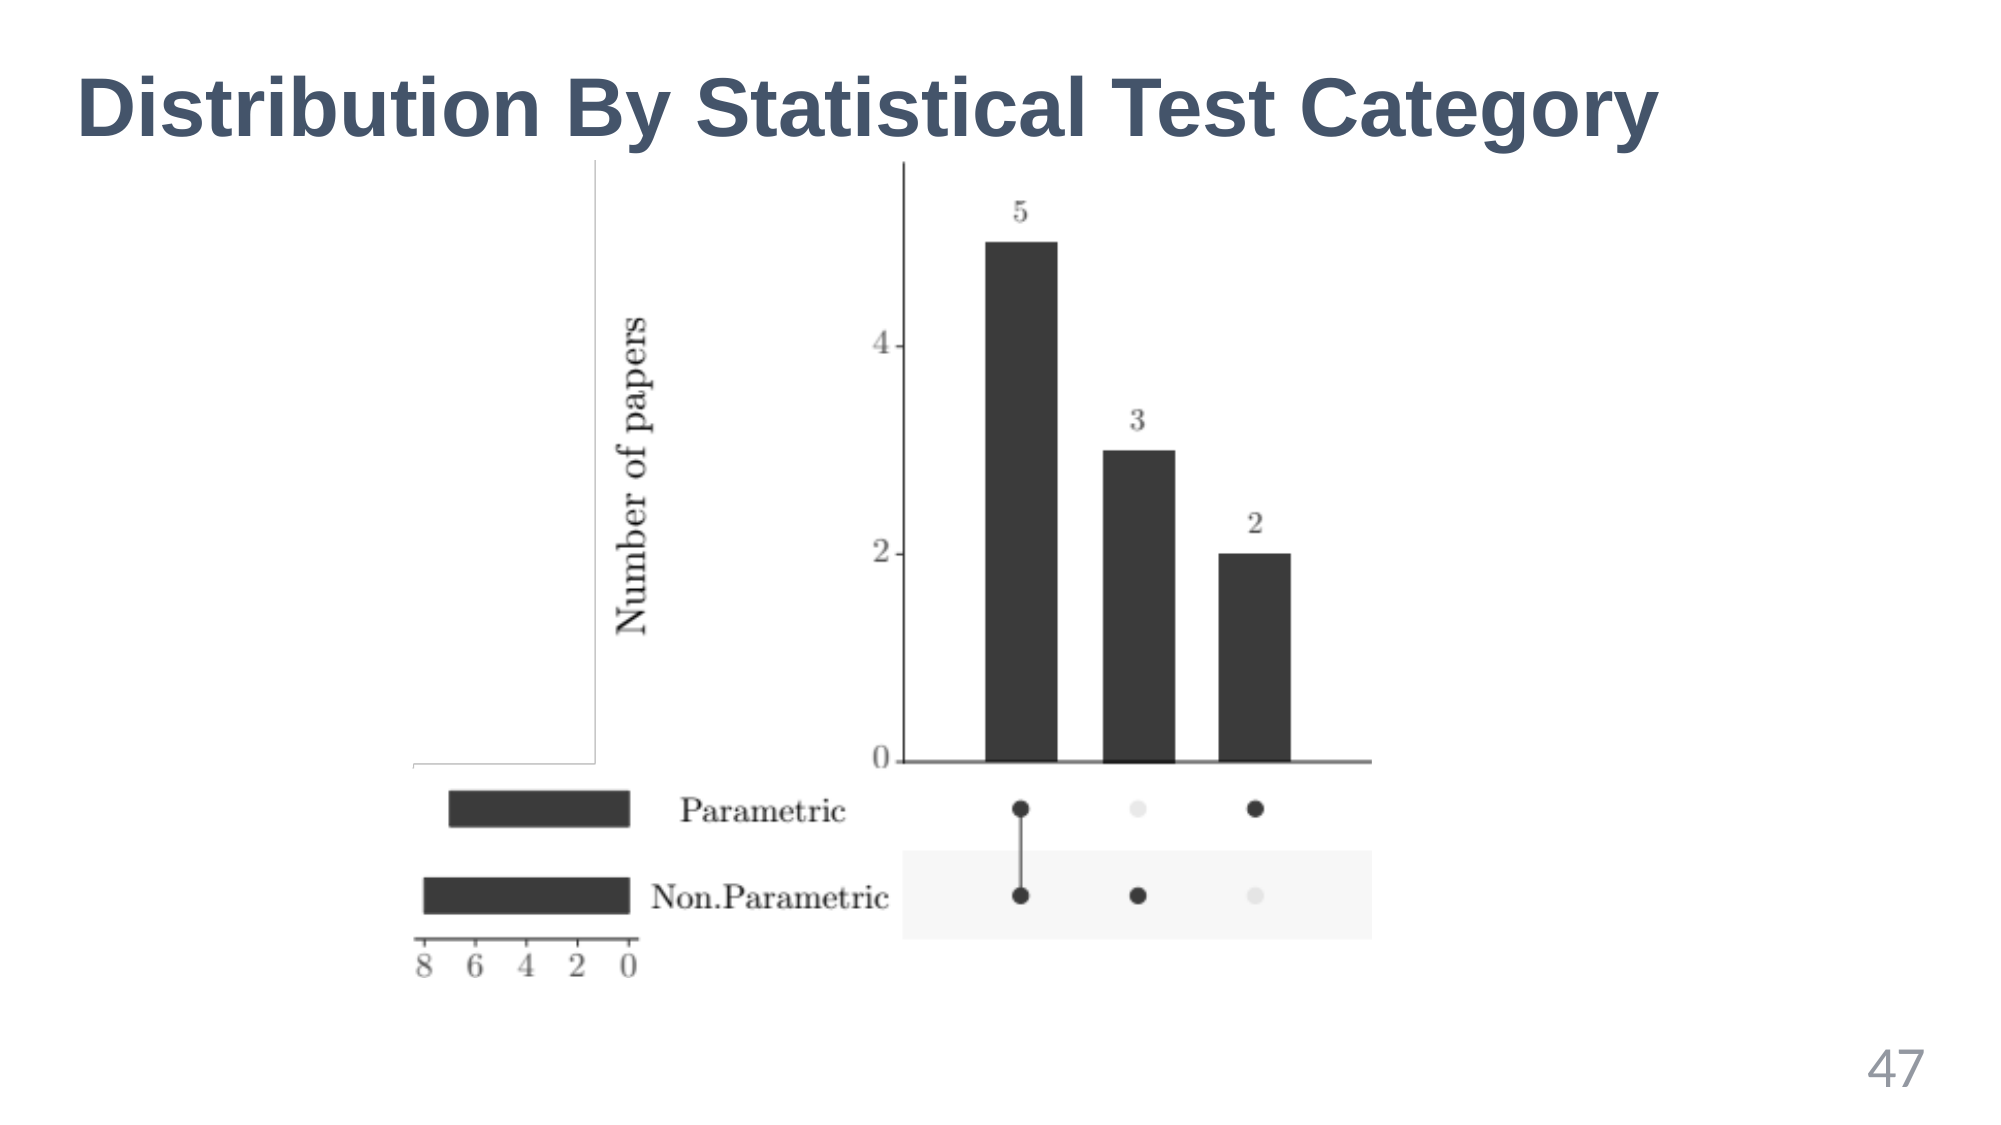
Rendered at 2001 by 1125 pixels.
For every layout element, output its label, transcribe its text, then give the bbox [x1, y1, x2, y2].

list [412, 160, 1372, 978]
title Distribution By Statistical Test Category [61, 59, 1863, 161]
slide_number 47 [1785, 1034, 1942, 1095]
